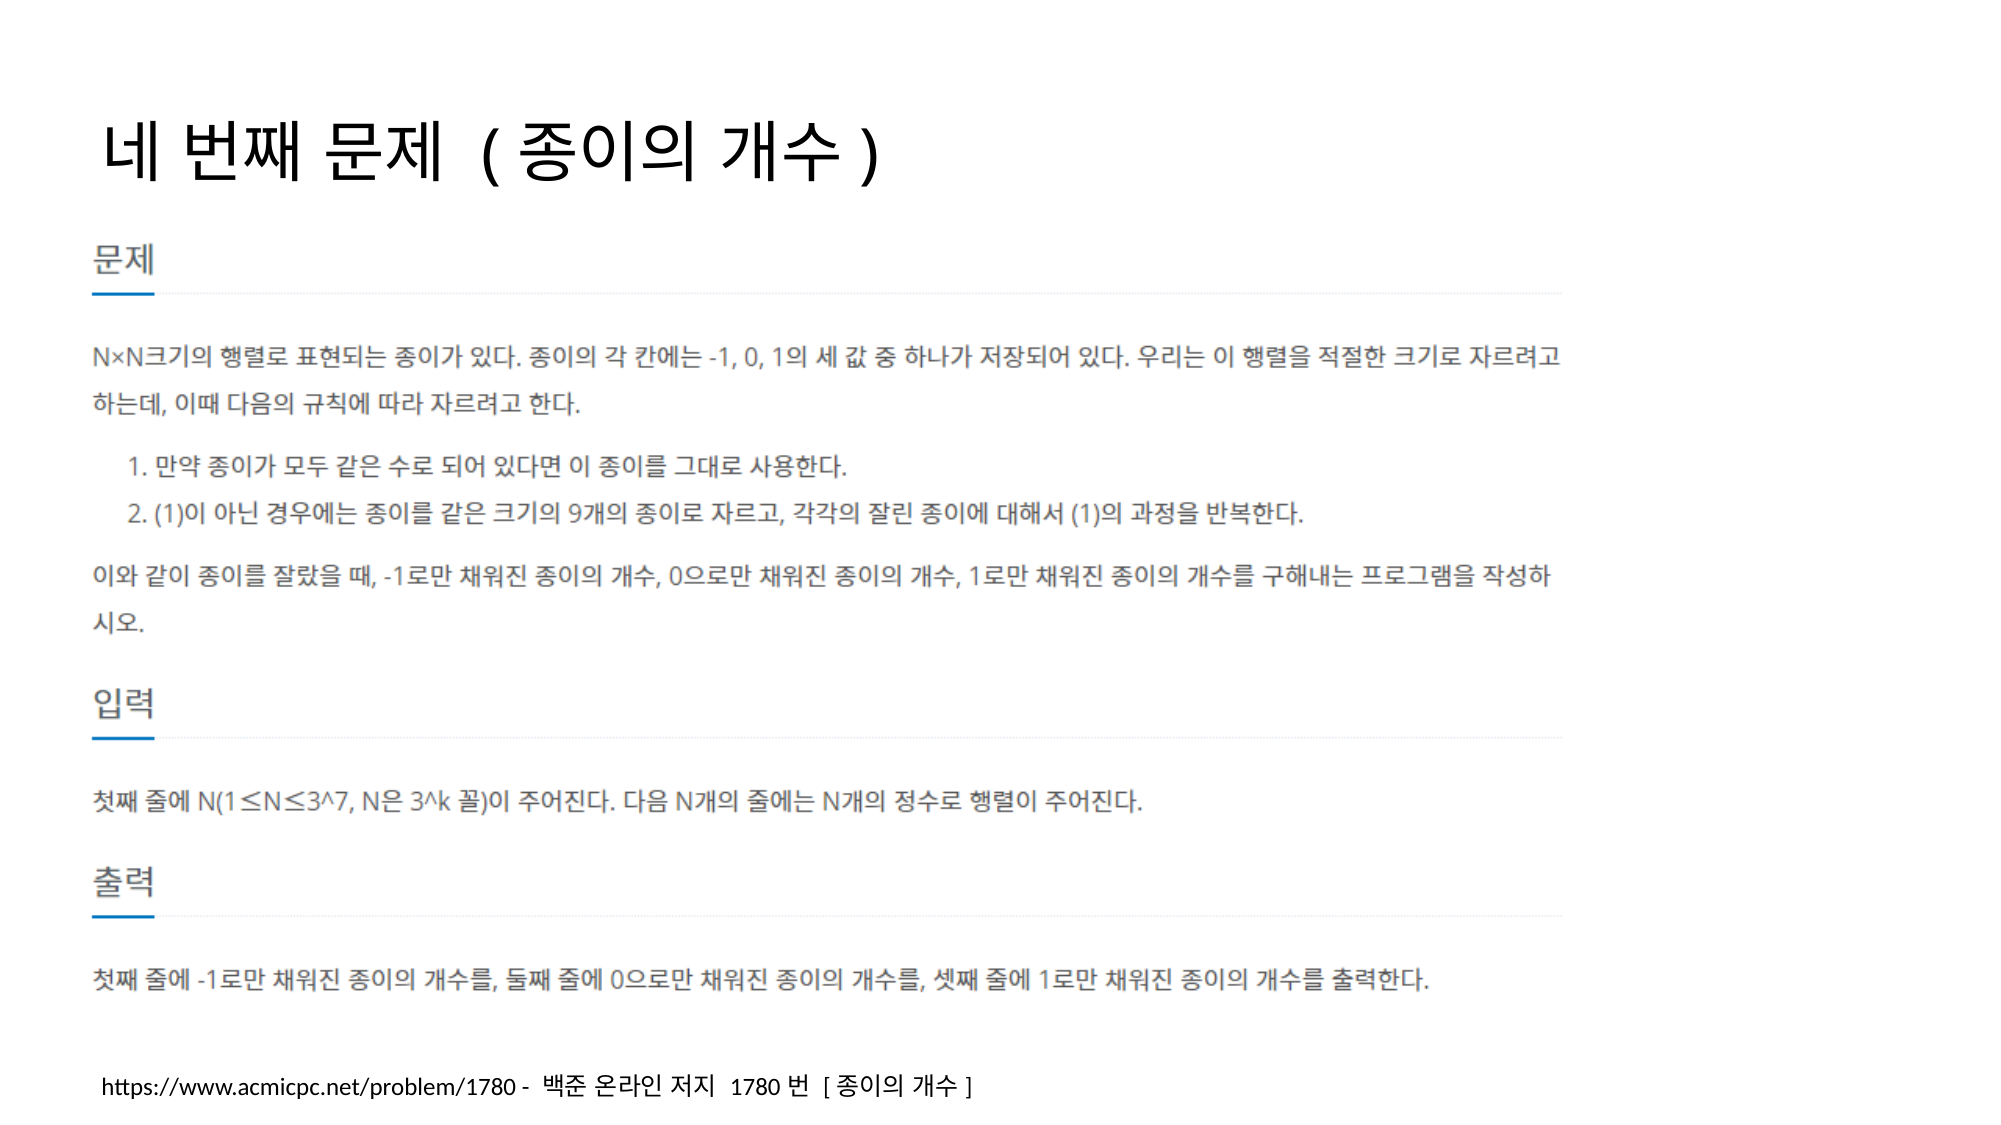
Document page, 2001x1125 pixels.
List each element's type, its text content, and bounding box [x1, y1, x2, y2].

picture [86, 235, 1573, 1011]
text_box 네 번째 문제 (종이의 개수) [86, 64, 1283, 235]
text_box https://www.acmicpc.net/problem/1780 - 백준 온라인 저지 1780번 [종이의 개수] [86, 1066, 1389, 1105]
